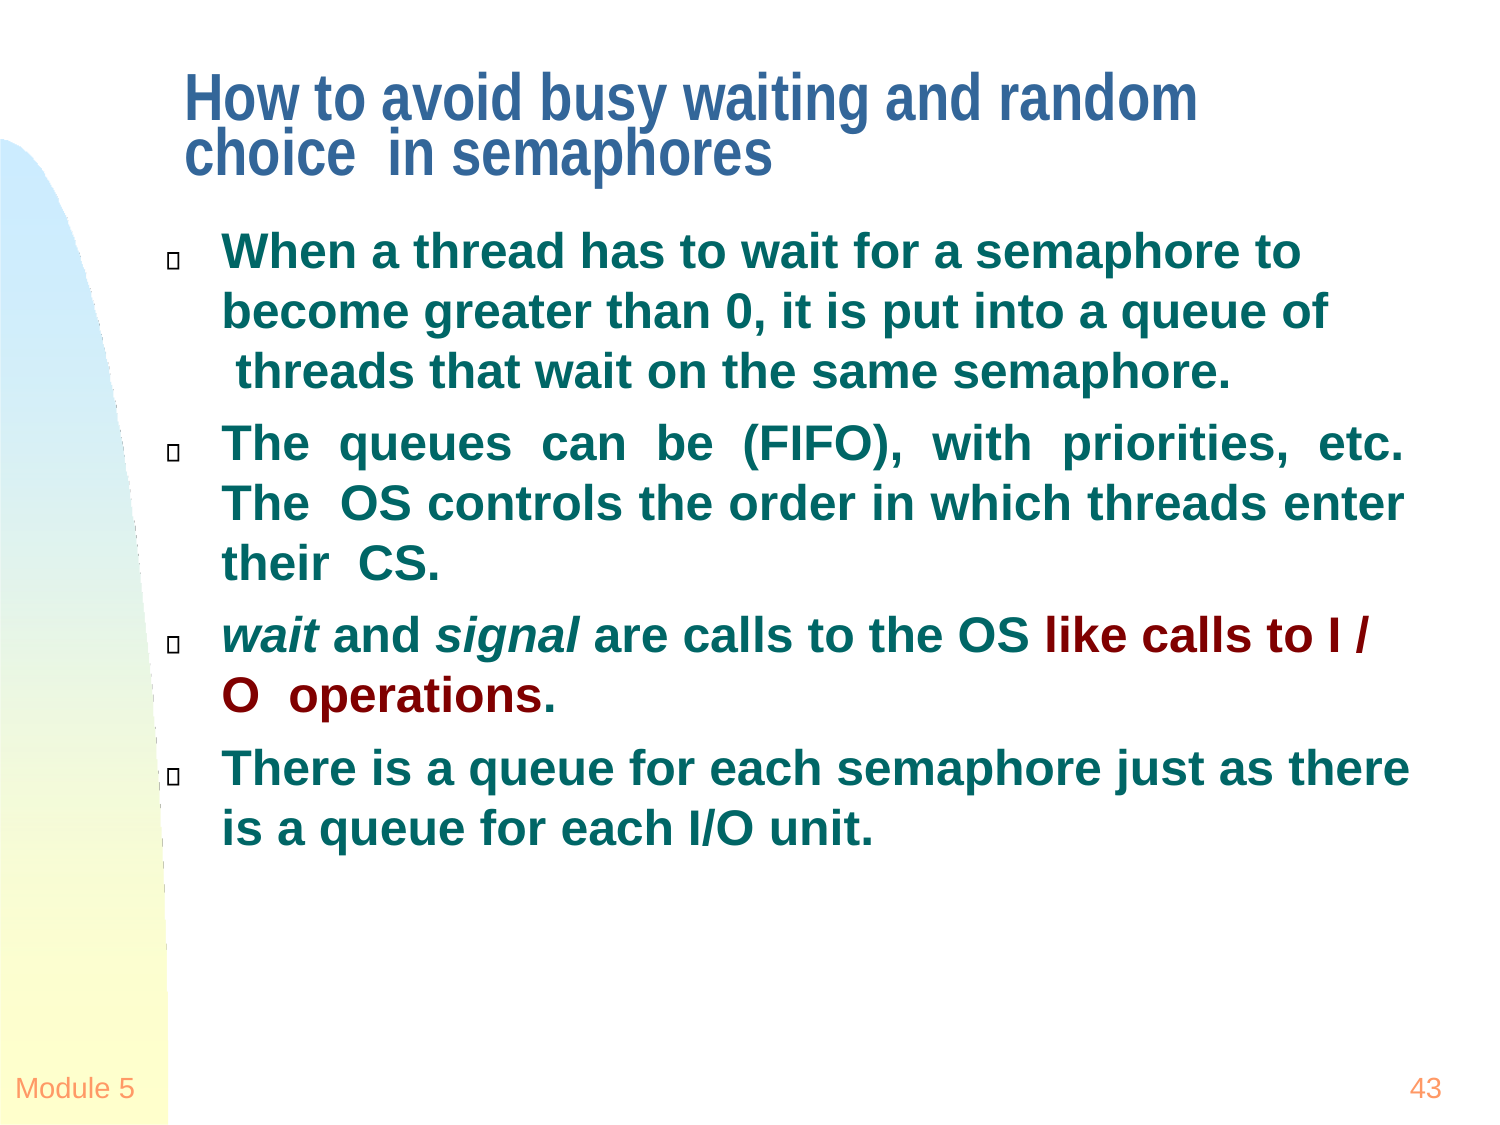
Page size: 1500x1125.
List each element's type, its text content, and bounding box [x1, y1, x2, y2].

text_box [165, 242, 198, 276]
slide_number 43 [1403, 1069, 1449, 1125]
title How to avoid busy waiting and random choice in semaphores [111, 49, 1389, 264]
text_box Module 5 [12, 1069, 138, 1105]
text_box [165, 434, 198, 468]
text_box [165, 626, 198, 660]
text_box When a thread has to wait for a semaphore to become greater than 0, it is put into a queue of threads that wait on the same semaphore. The queues can be (FIFO), with priorities, etc. The OS controls the order in which threads enter their CS. wait and signal are calls to the OS like calls to I / O operations. There is a queue for each semaphore just as there is a queue for each I/O unit. [219, 216, 1423, 855]
text_box [165, 758, 198, 792]
picture [0, 138, 169, 1125]
